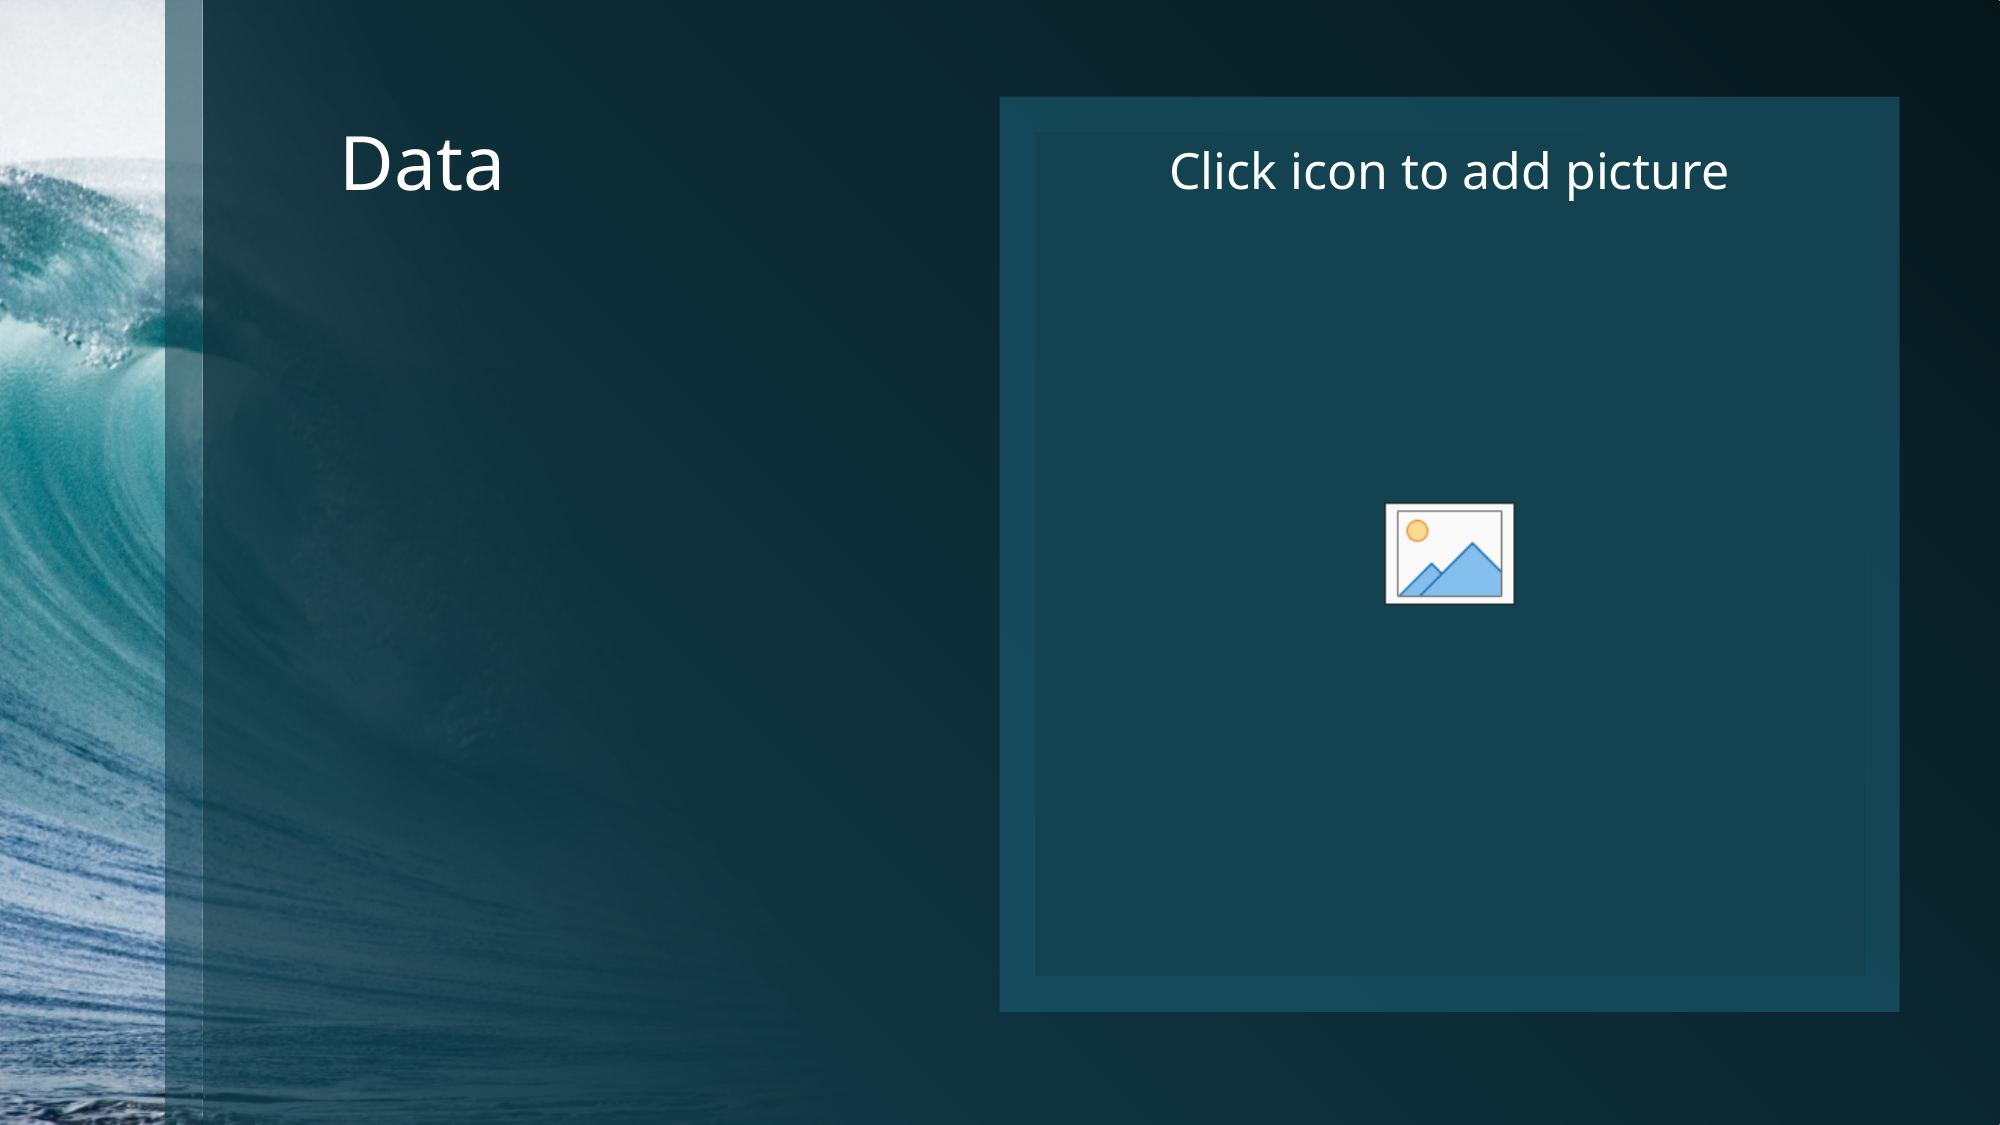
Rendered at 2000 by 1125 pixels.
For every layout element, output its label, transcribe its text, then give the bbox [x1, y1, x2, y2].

title Data [324, 96, 925, 213]
picture [0, 0, 2000, 1125]
